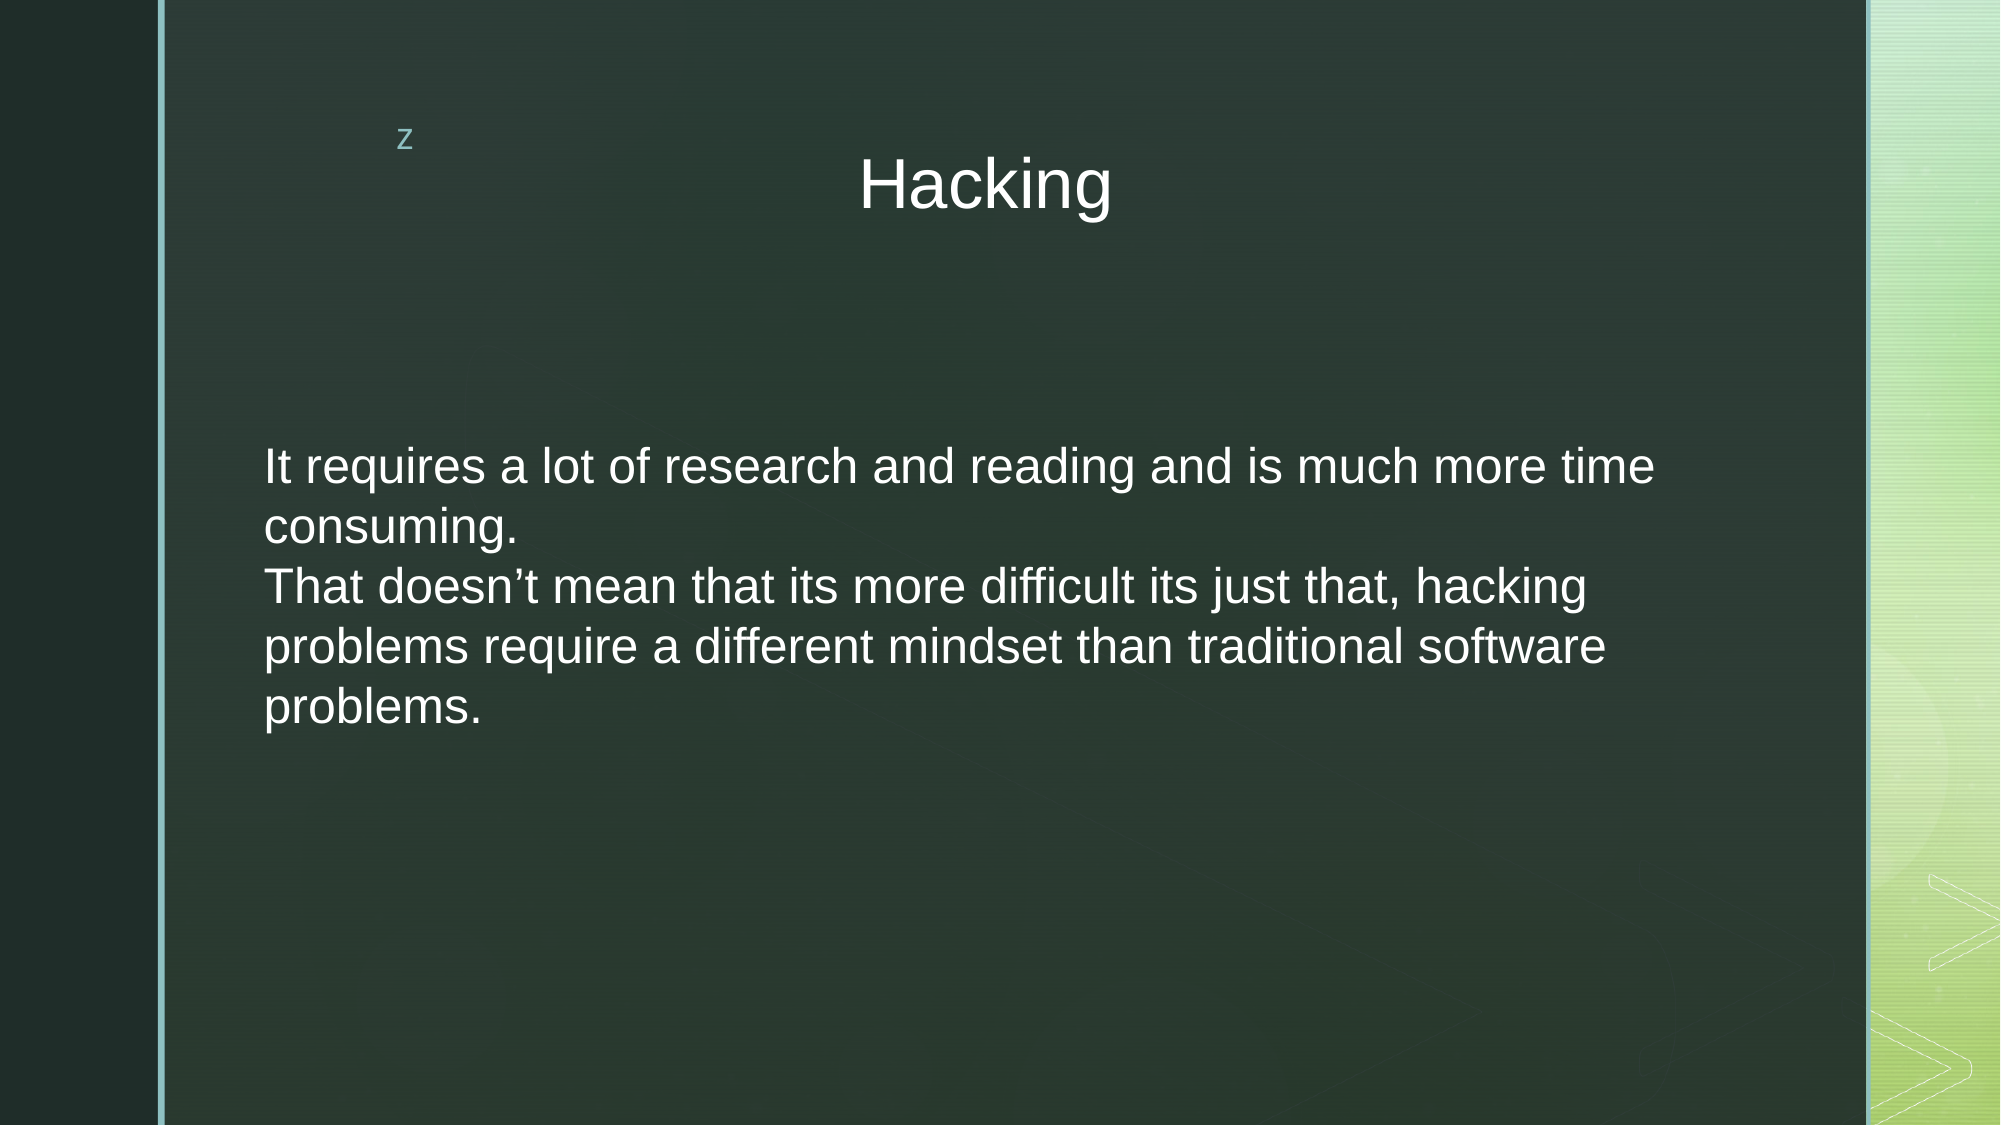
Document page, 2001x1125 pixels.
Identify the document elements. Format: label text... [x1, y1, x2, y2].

picture [1871, 0, 2001, 1125]
title Hacking [333, 139, 1639, 317]
text_box It requires a lot of research and reading and is much more time consuming. That doesn’t mean that its more difficult its just that, hacking problems require a different mindset than traditional software problems. [248, 426, 1723, 802]
